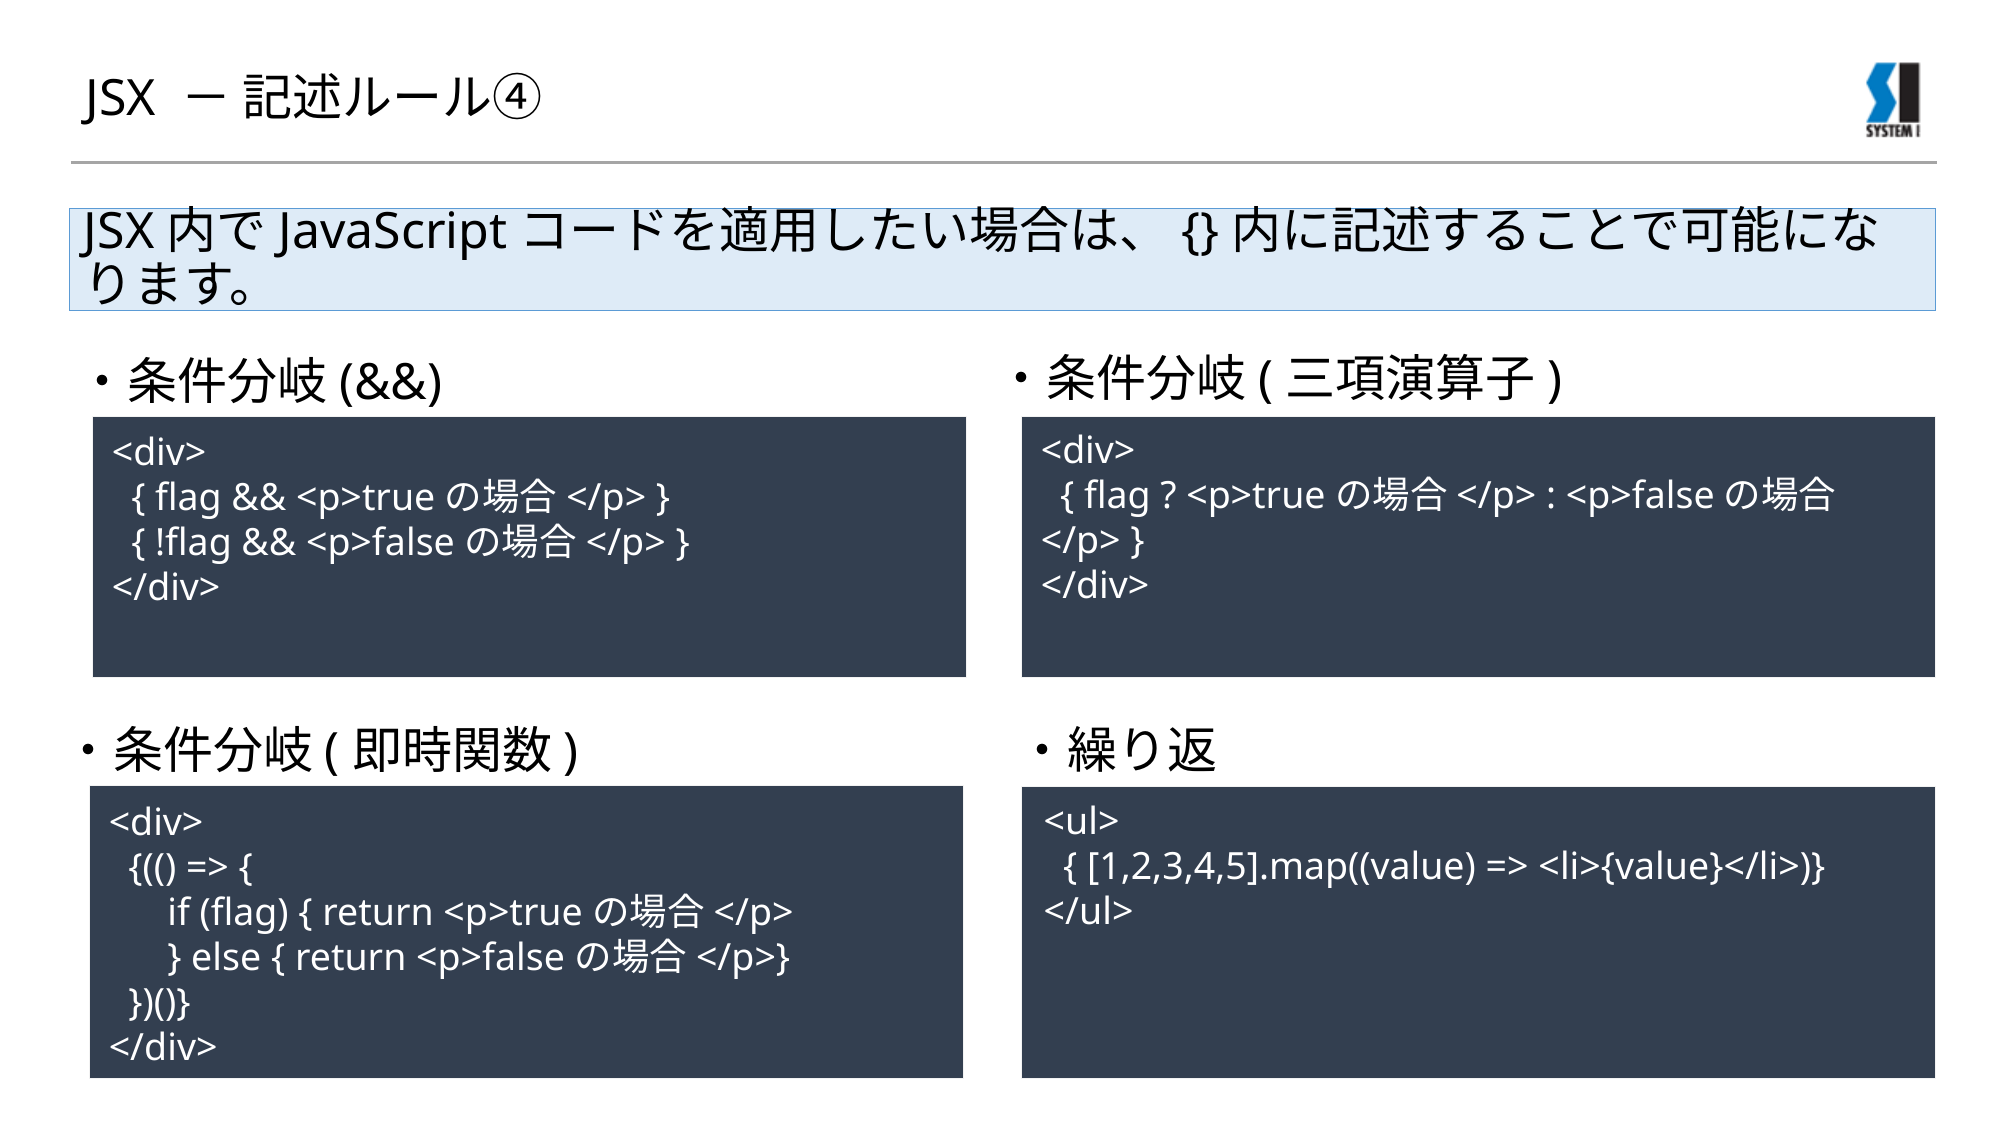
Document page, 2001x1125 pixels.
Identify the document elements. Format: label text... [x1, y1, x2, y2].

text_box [1021, 786, 1936, 1079]
text_box ・条件分岐(&&) [62, 341, 458, 417]
text_box [89, 785, 964, 1079]
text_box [1021, 416, 1936, 678]
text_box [92, 416, 967, 678]
text_box ・繰り返し [1002, 710, 1238, 846]
text_box <div> {(() => { if (flag) { return <p>trueの場合</p> } else { return <p>falseの場合</p>} })()} </div> [94, 790, 942, 1076]
text_box JSX内でJavaScriptコードを適用したい場合は、{}内に記述することで可能になります。 [69, 208, 1936, 311]
picture [1851, 55, 1938, 142]
text_box ・条件分岐(三項演算子) [981, 338, 1578, 414]
text_box ・条件分岐(即時関数) [48, 710, 594, 786]
title JSX － 記述ルール④ [70, 55, 1796, 144]
